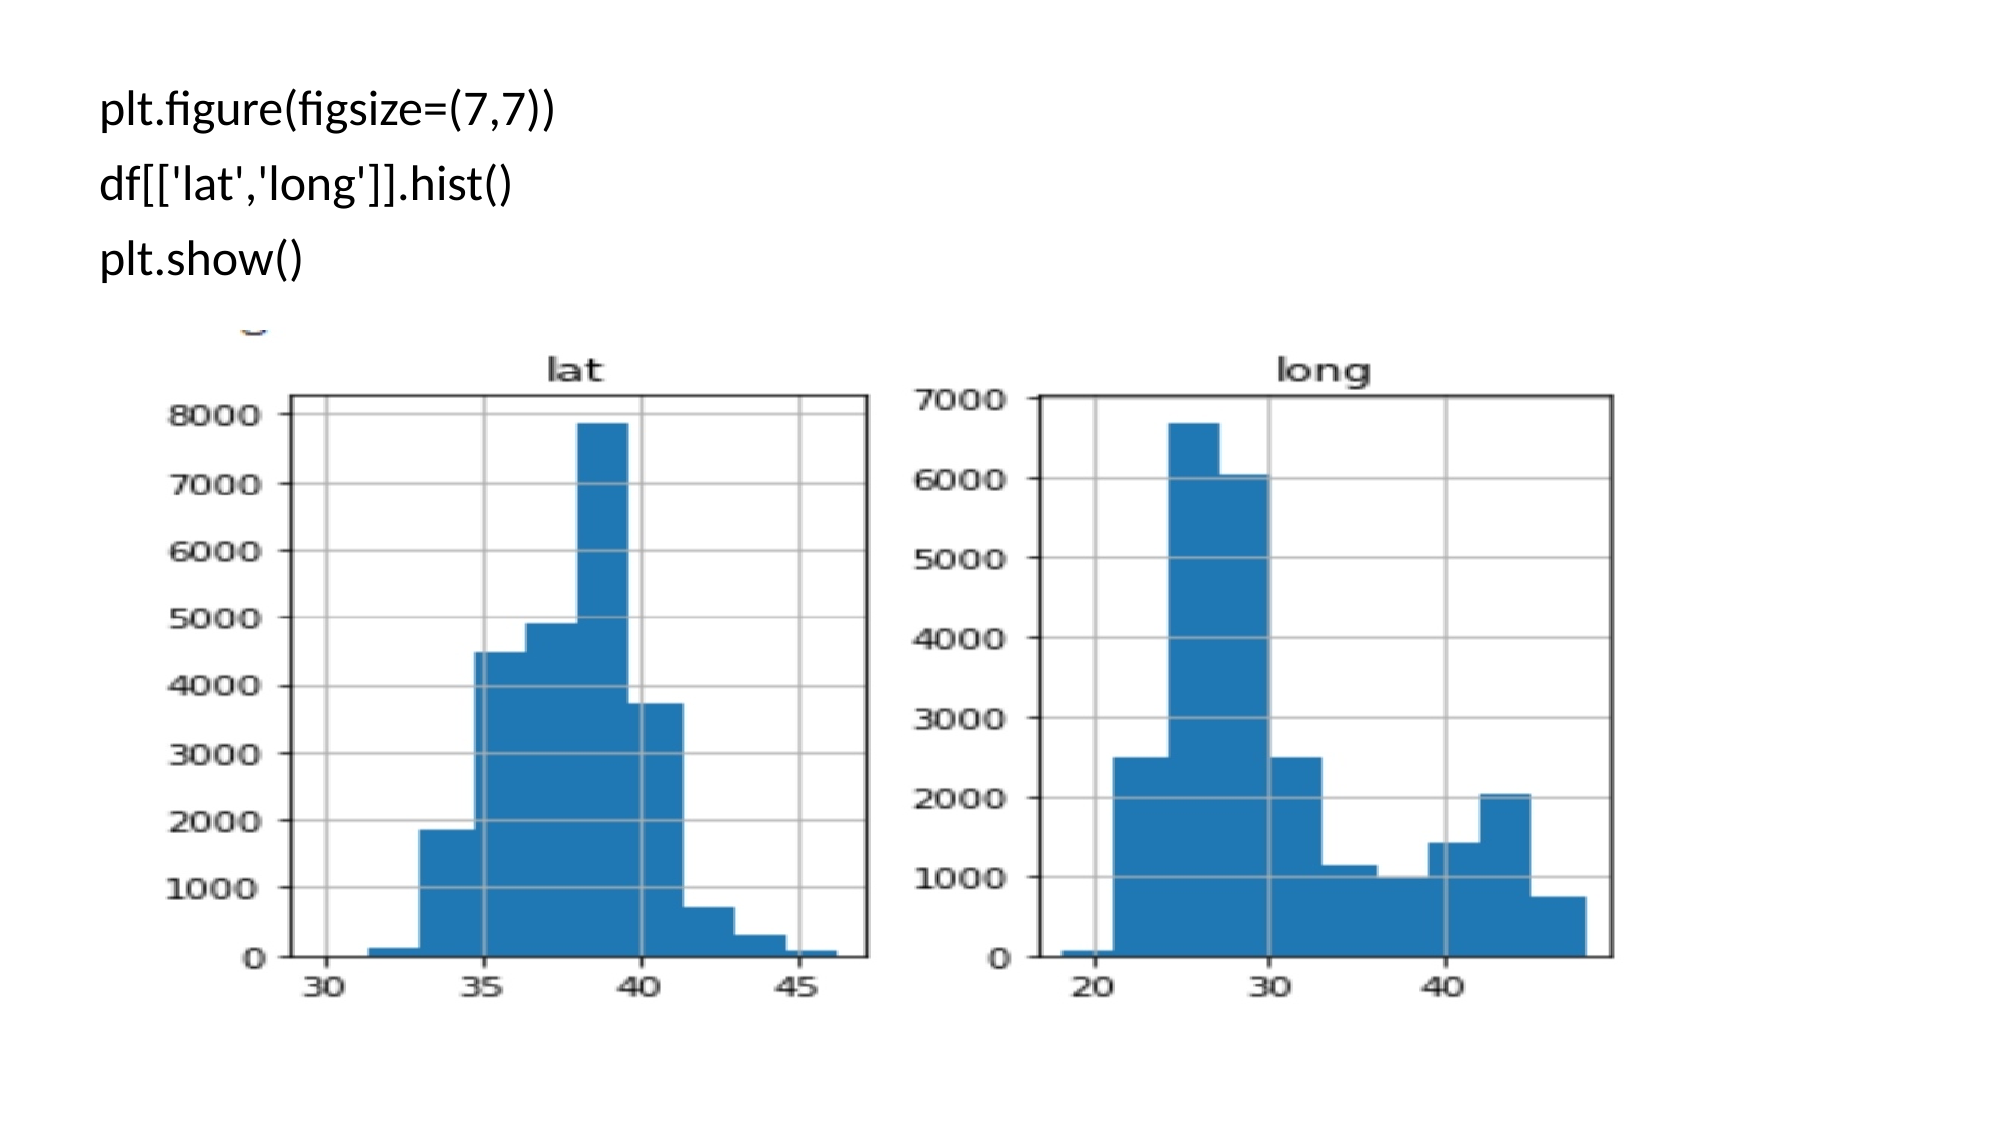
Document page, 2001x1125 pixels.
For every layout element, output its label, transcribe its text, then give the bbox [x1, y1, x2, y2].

subtitle plt.figure(figsize=(7,7)) df[['lat','long']].hist() plt.show() [84, 75, 1935, 1075]
picture [45, 311, 1673, 1046]
